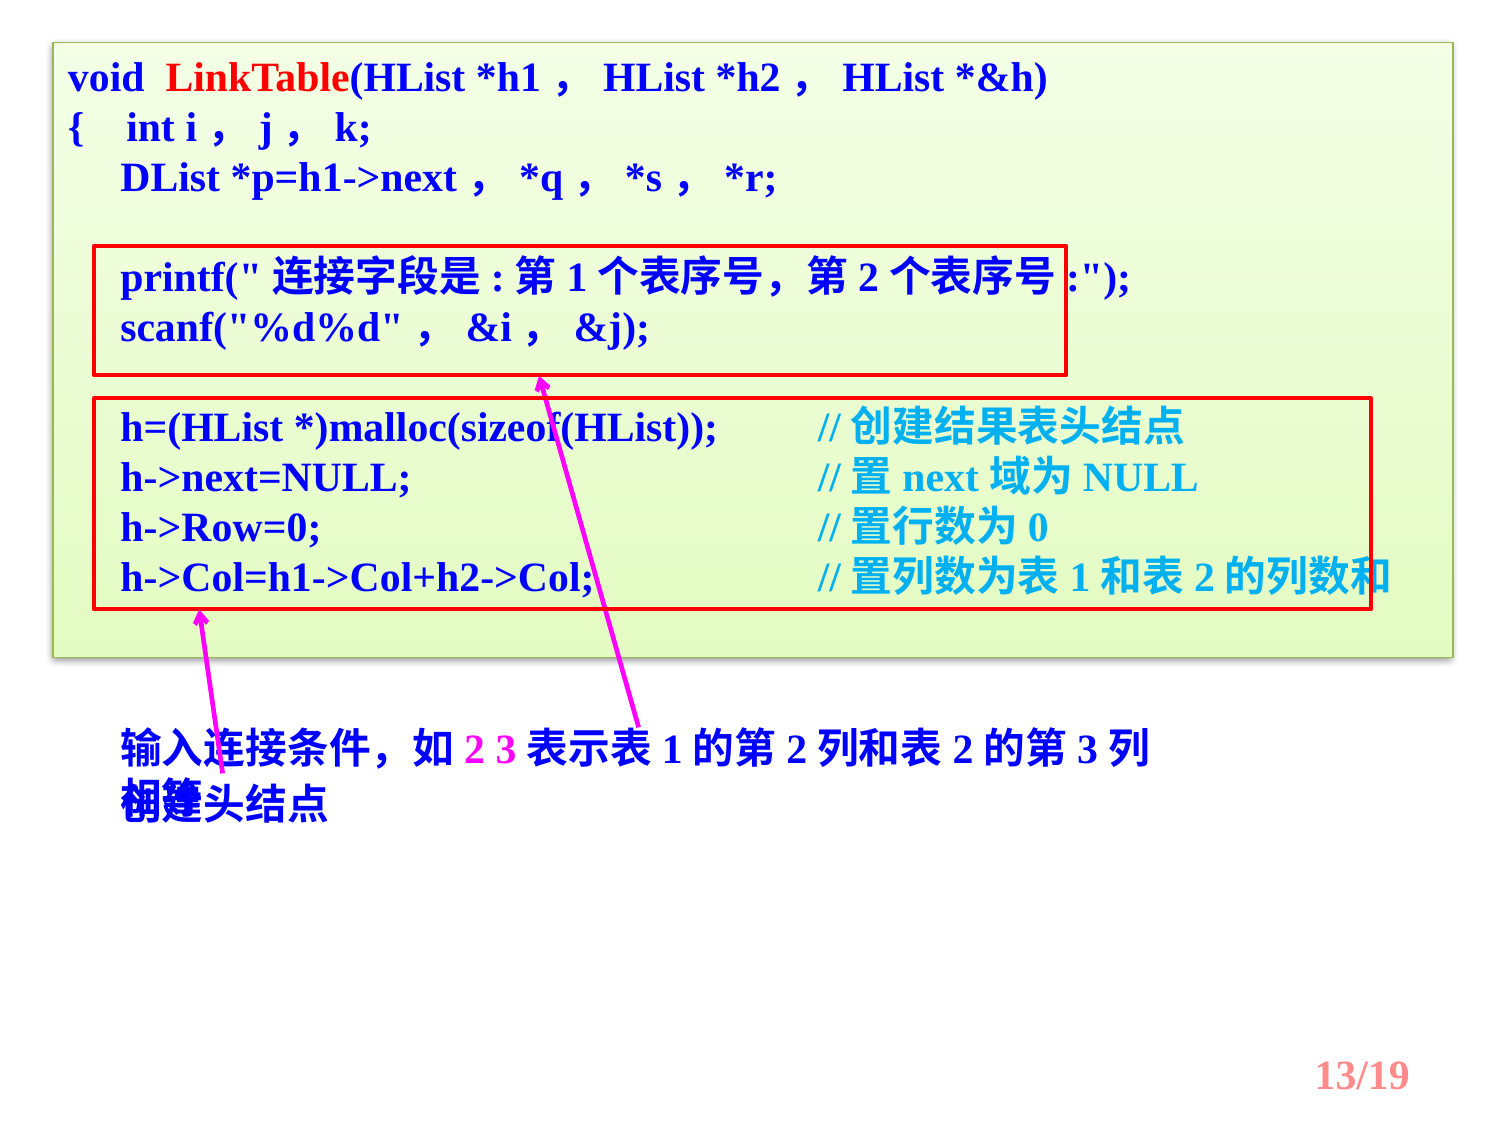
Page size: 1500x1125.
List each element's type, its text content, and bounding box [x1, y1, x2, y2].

text_box void LinkTable(HList *h1，HList *h2，HList *&h) { int i，j，k; DList *p=h1->next，*q，*s，*r; printf("连接字段是:第1个表序号，第2个表序号:"); scanf("%d%d"，&i，&j); h=(HList *)malloc(sizeof(HList)); //创建结果表头结点 h->next=NULL; //置next域为NULL h->Row=0; //置行数为0 h->Col=h1->Col+h2->Col; //置列数为表1和表2的列数和 [52, 42, 1454, 658]
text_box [93, 245, 1172, 397]
slide_number 13 [1074, 1042, 1425, 1103]
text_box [93, 398, 1372, 836]
